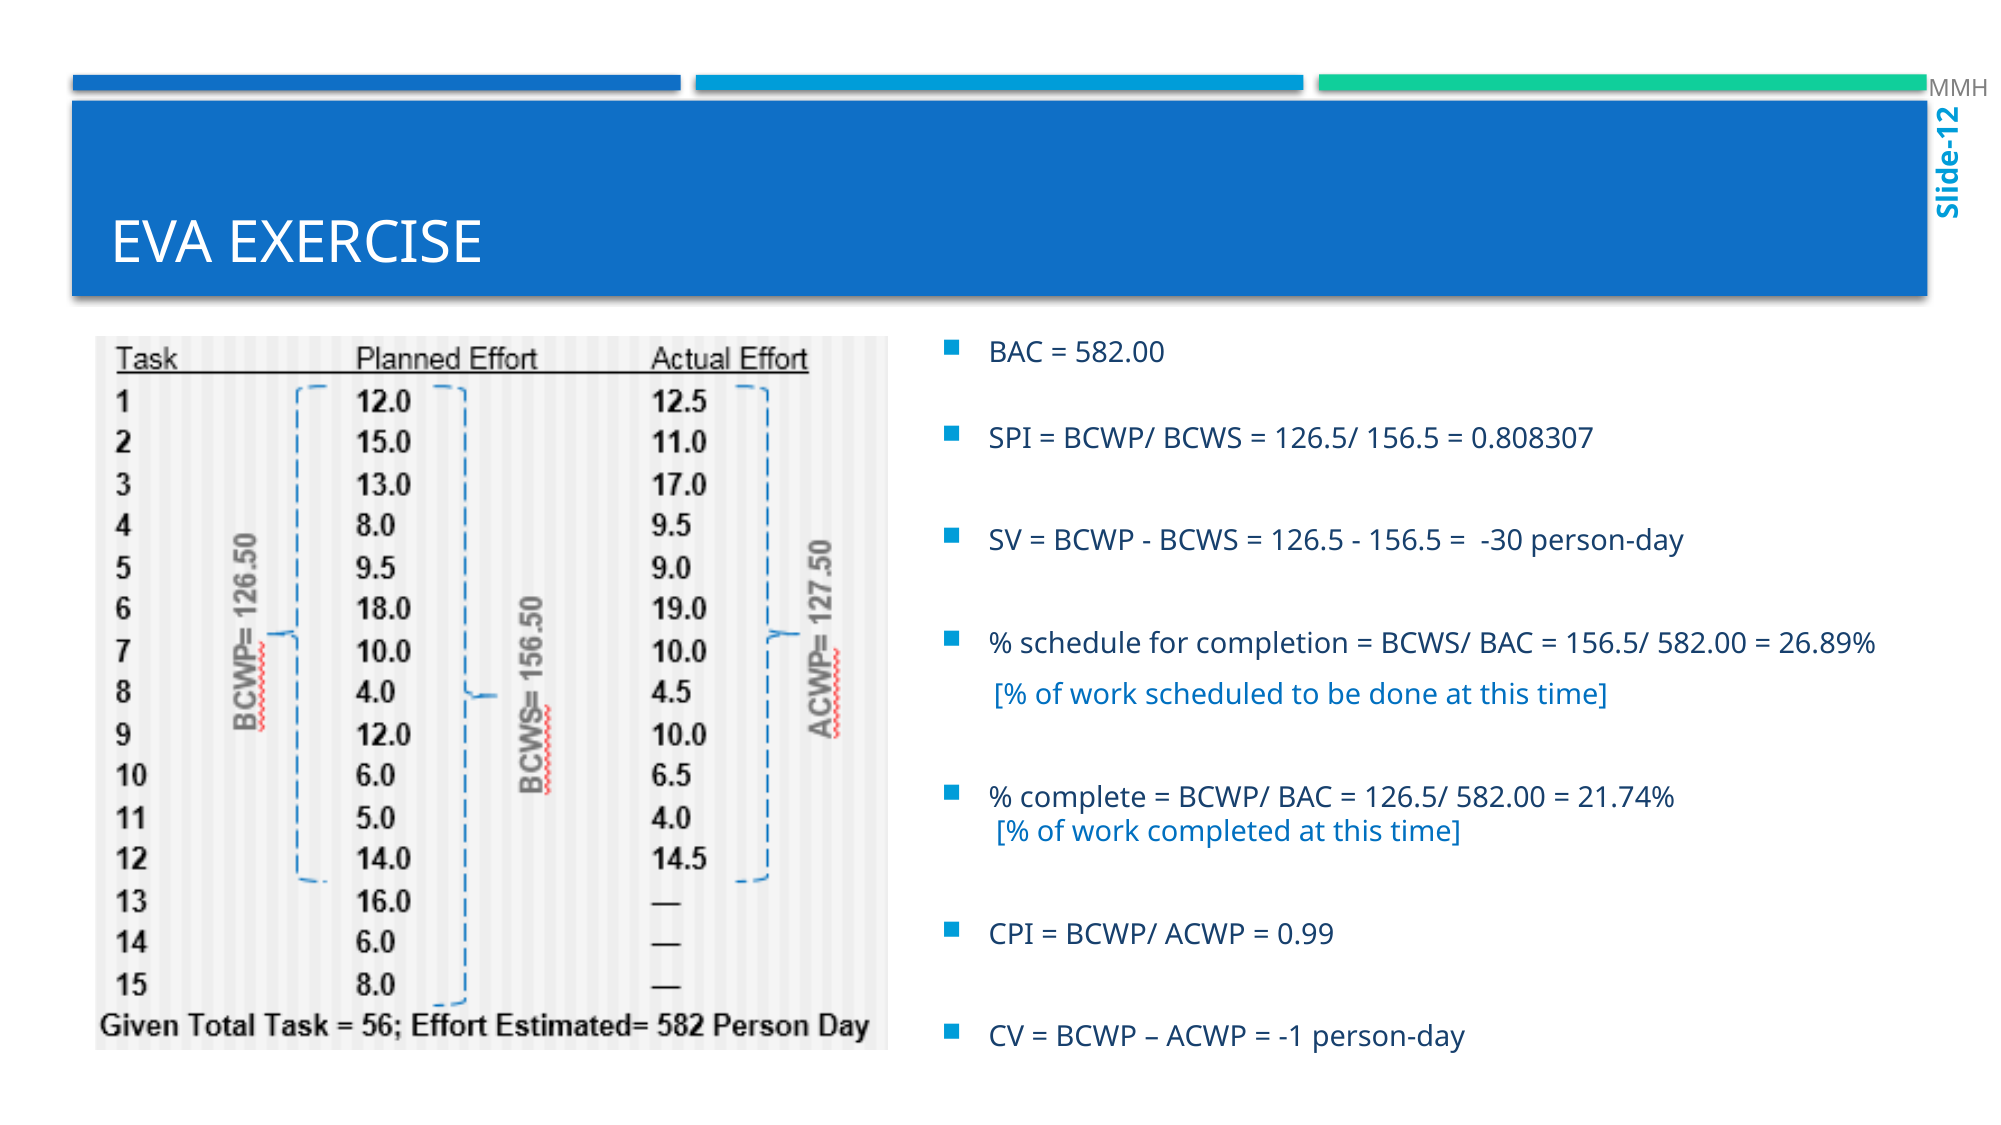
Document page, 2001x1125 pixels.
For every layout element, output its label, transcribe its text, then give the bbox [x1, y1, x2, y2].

title EVA exercise [95, 115, 1905, 282]
text_box Slide-12 [1930, 110, 1968, 236]
text_box MMH [1900, 64, 2000, 110]
list BAC = 582.00 SPI = BCWP/ BCWS = 126.5/ 156.5 = 0.808307 SV = BCWP - BCWS = 126.5 - 156.5 = -30 person-day % schedule for completion = BCWS/ BAC = 156.5/ 582.00 = 26.89% [% of work scheduled to be done at this time] % complete = BCWP/ BAC = 126.5/ 582.00 = 21.74% [% of work completed at this time] CPI = BCWP/ ACWP = 0.99 CV = BCWP – ACWP = -1 person-day [926, 324, 1905, 1062]
picture [94, 335, 888, 1051]
